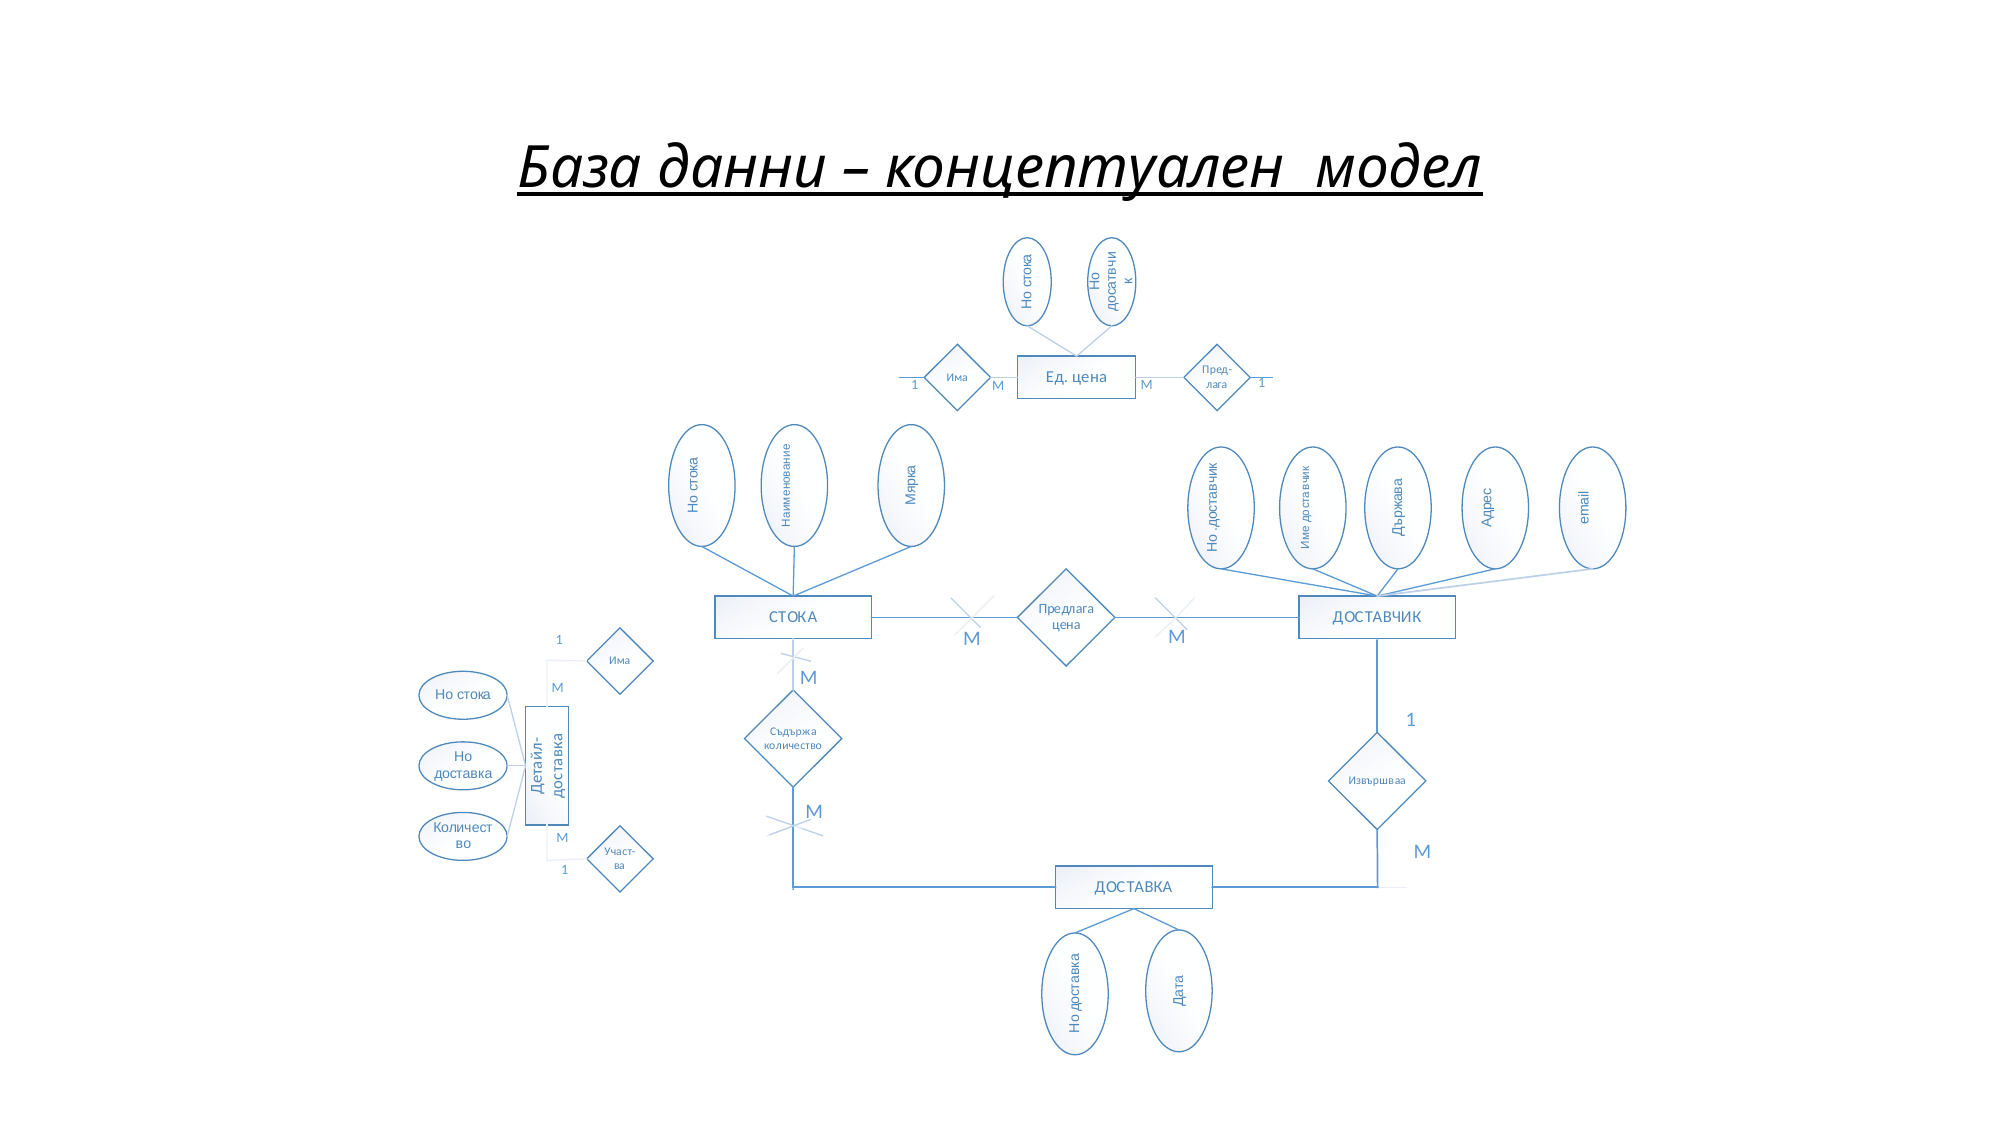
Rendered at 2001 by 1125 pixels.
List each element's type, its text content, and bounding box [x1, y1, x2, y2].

picture [415, 234, 1628, 1057]
title База данни – концептуален модел [137, 59, 1863, 278]
